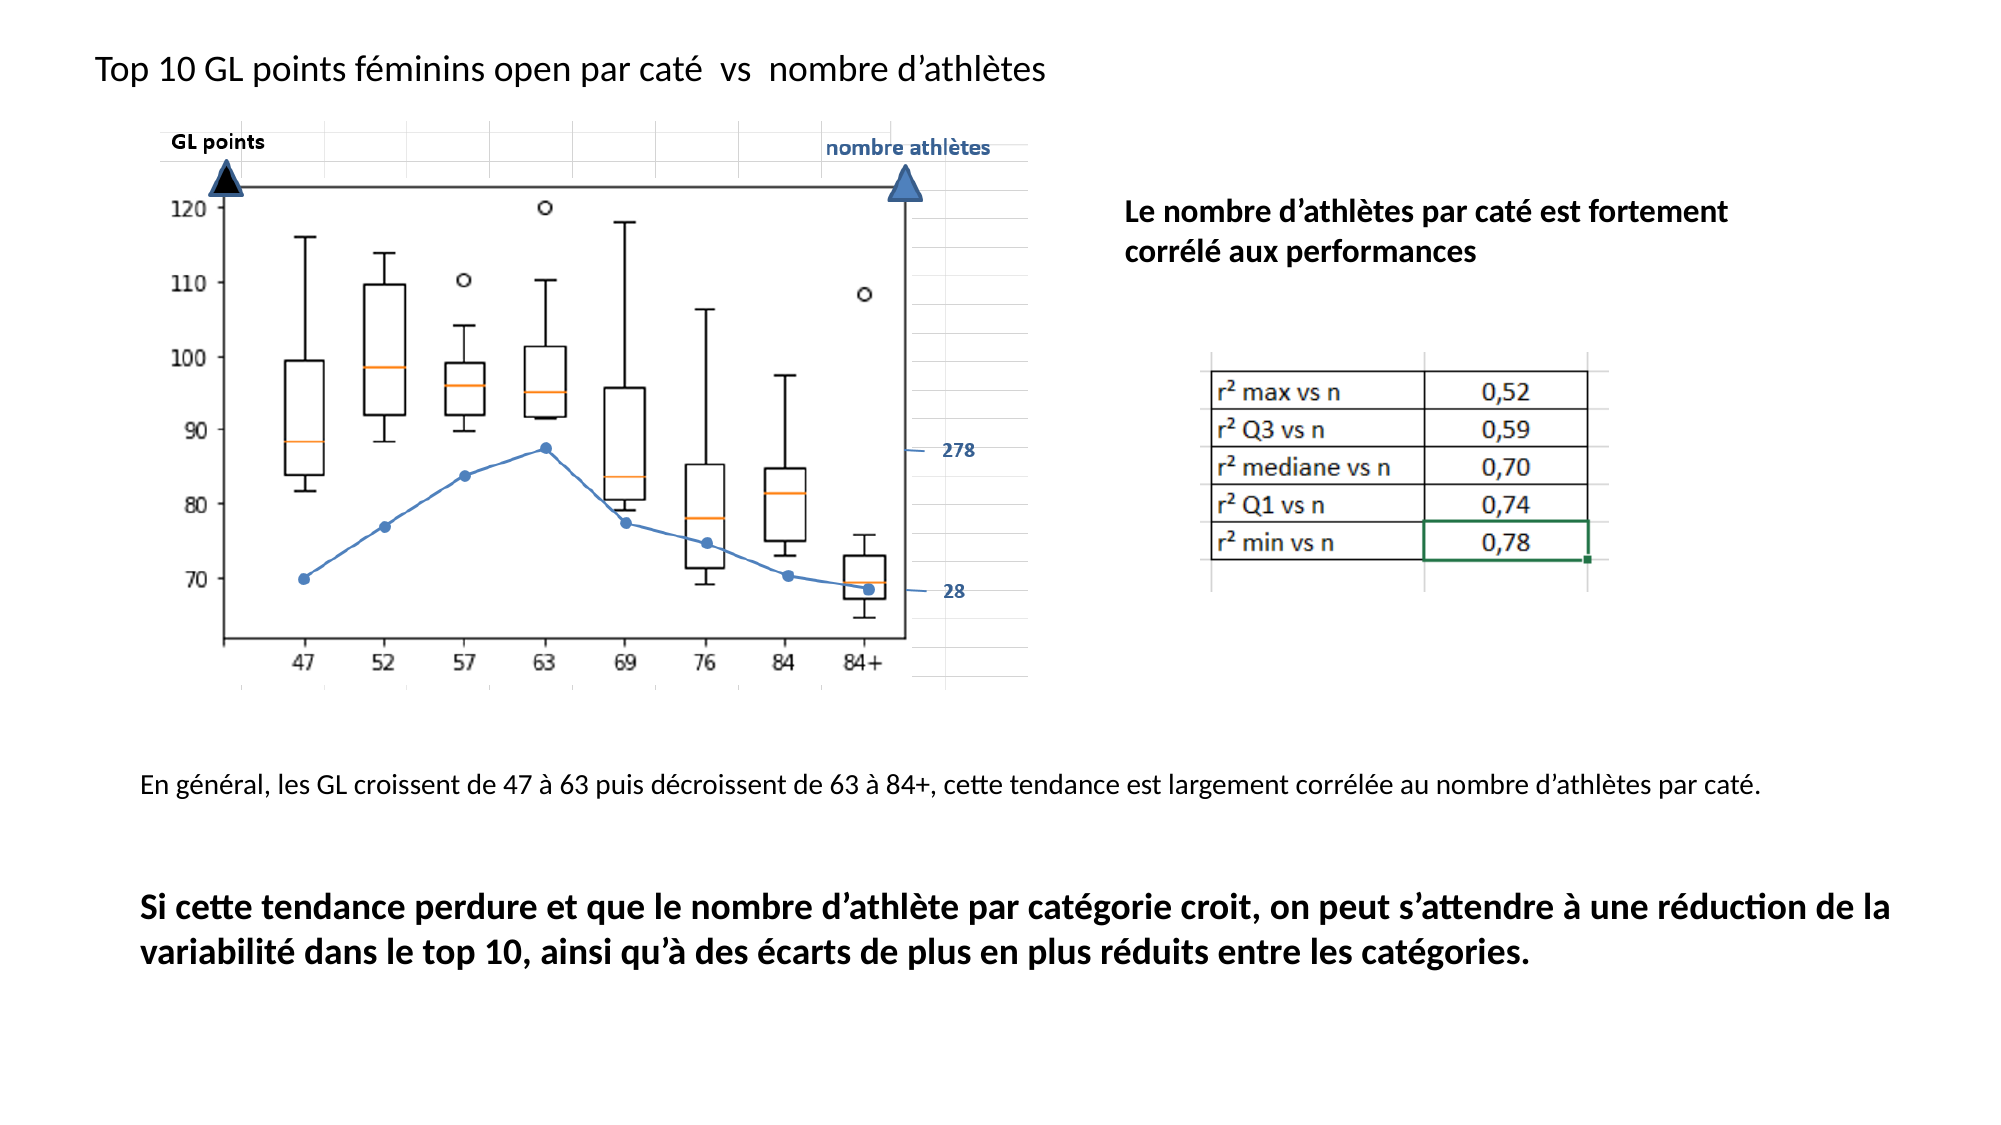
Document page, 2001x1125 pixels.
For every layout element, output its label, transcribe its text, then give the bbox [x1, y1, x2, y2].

picture [160, 121, 1028, 690]
text_box En général, les GL croissent de 47 à 63 puis décroissent de 63 à 84+, cette tendance est largement corrélée au nombre d’athlètes par caté. Si cette tendance perdure et que le nombre d’athlète par catégorie croit, on peut s’attendre à une réduction de la variabilité dans le top 10, ainsi qu’à des écarts de plus en plus réduits entre les catégories. [125, 755, 1988, 980]
picture [1200, 352, 1609, 592]
text_box Le nombre d’athlètes par caté est fortement corrélé aux performances [1109, 181, 1829, 317]
text_box Top 10 GL points féminins open par caté vs nombre d’athlètes [79, 36, 1063, 97]
